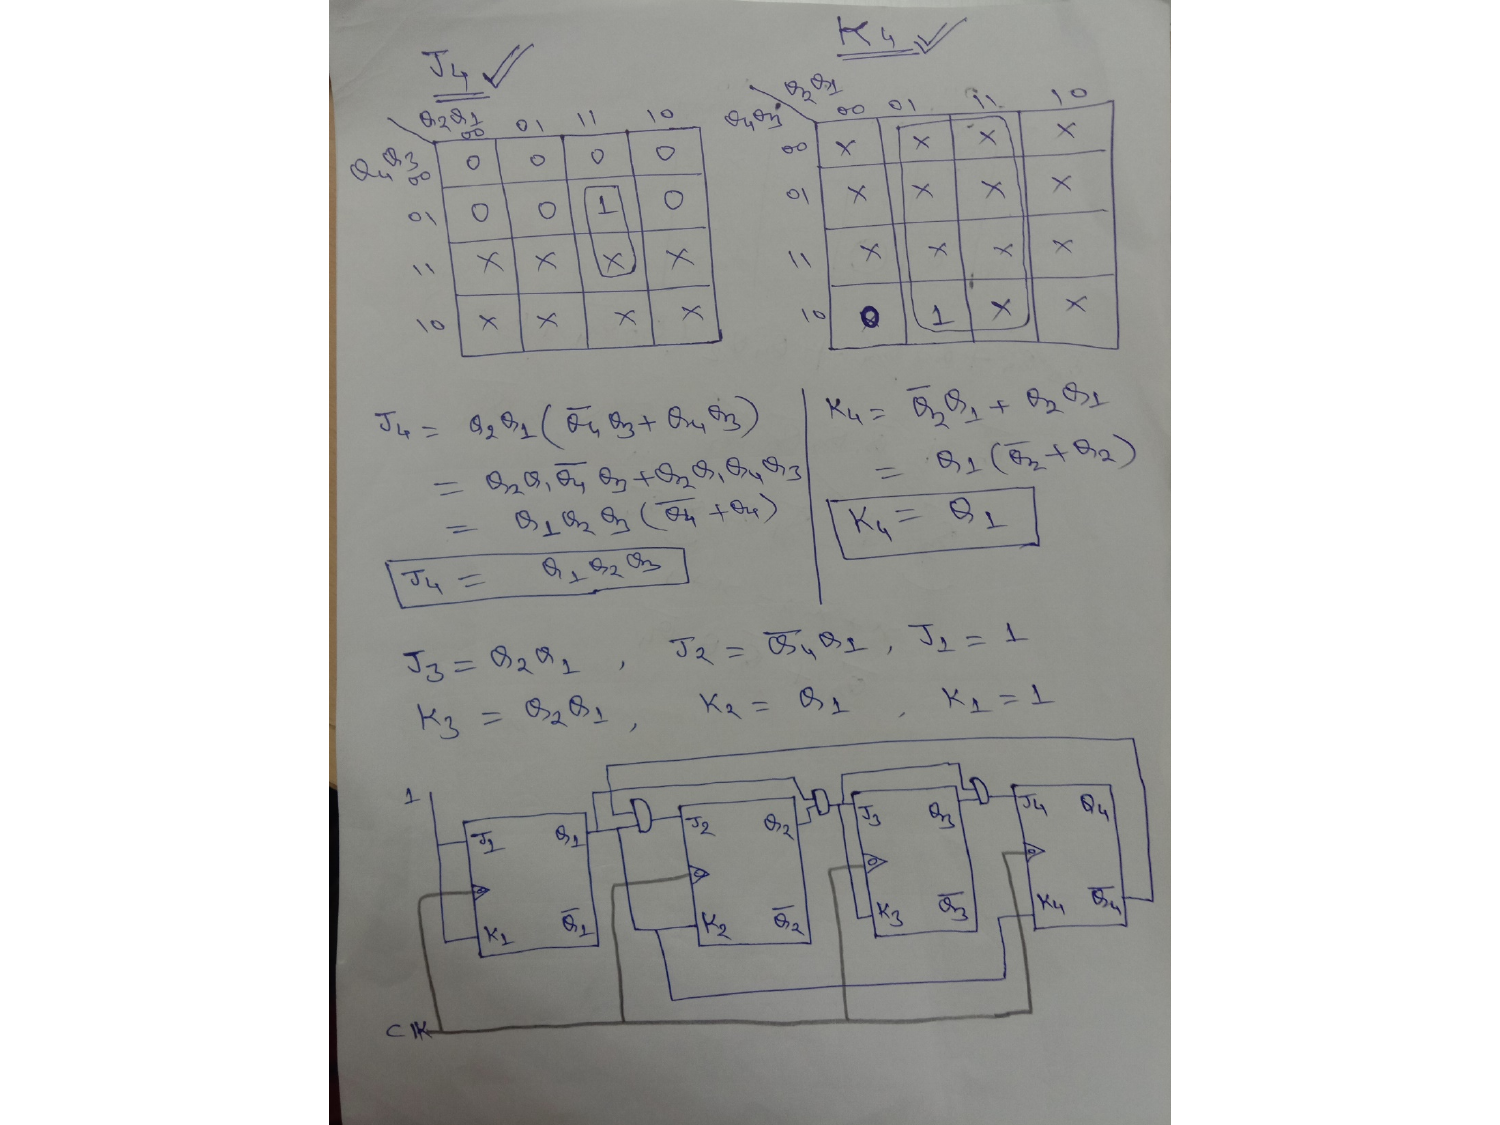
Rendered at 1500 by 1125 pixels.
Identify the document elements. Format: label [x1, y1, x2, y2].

picture [329, 0, 1171, 1125]
